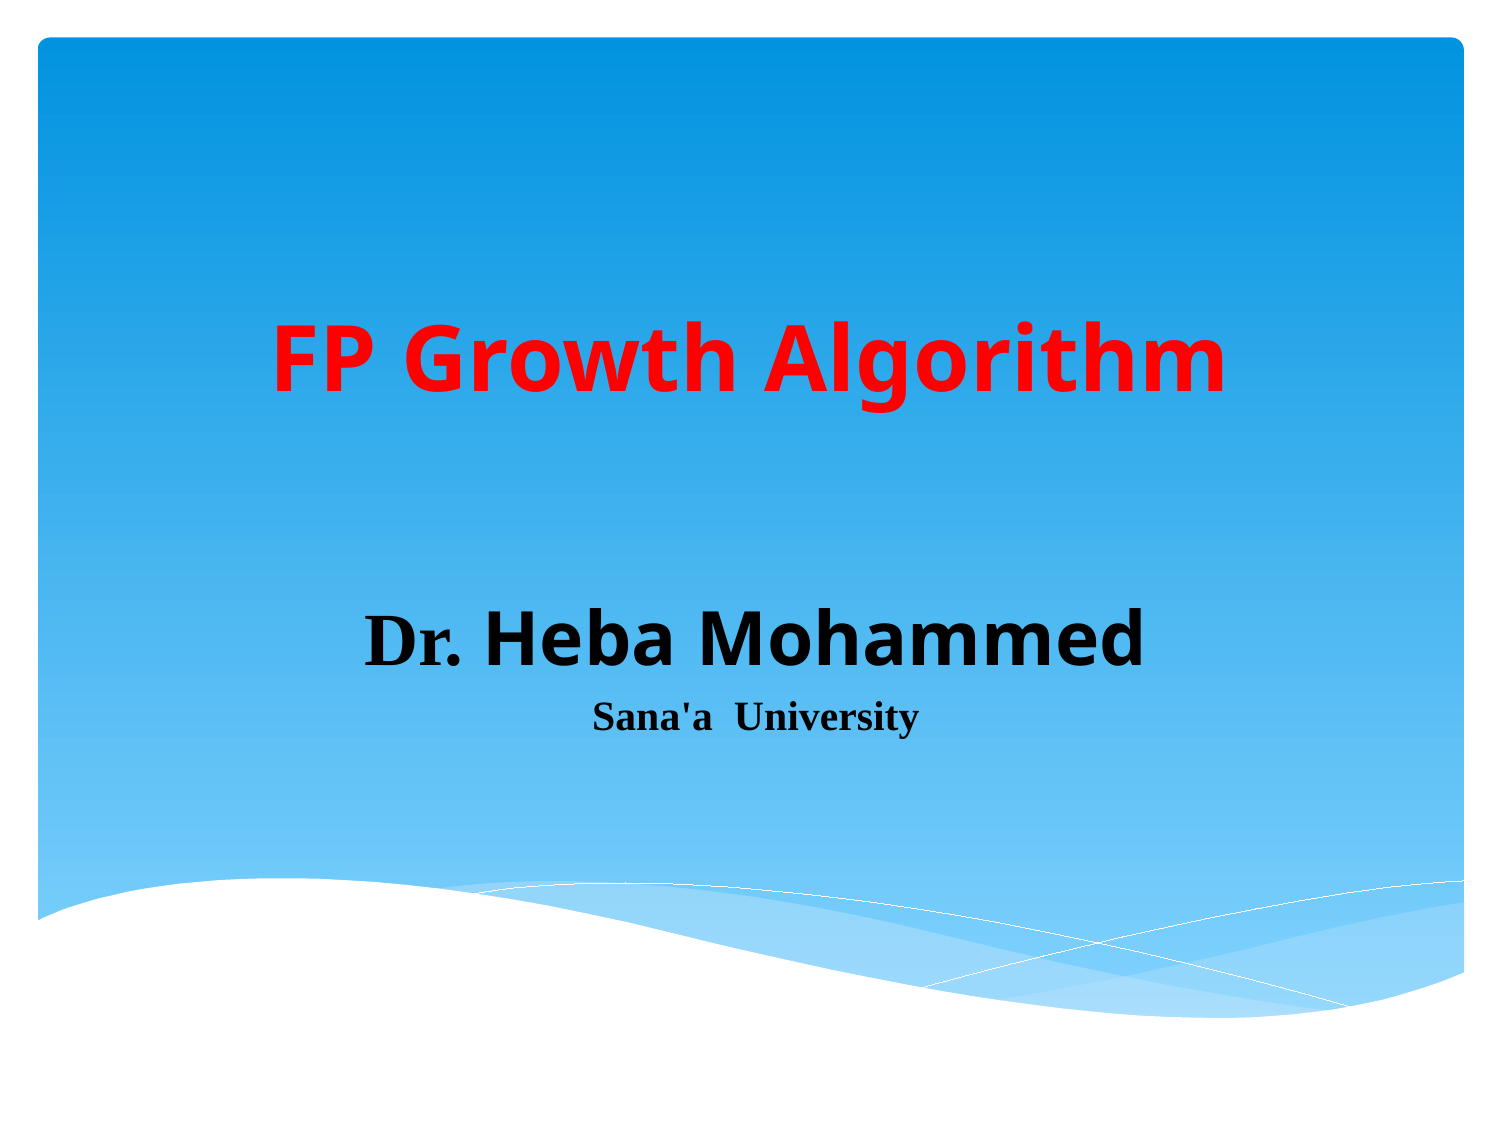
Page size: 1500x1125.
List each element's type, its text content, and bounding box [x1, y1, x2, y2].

subtitle Dr. Heba Mohammed Sana'a University [159, 583, 1353, 965]
title FP Growth Algorithm [112, 125, 1388, 418]
